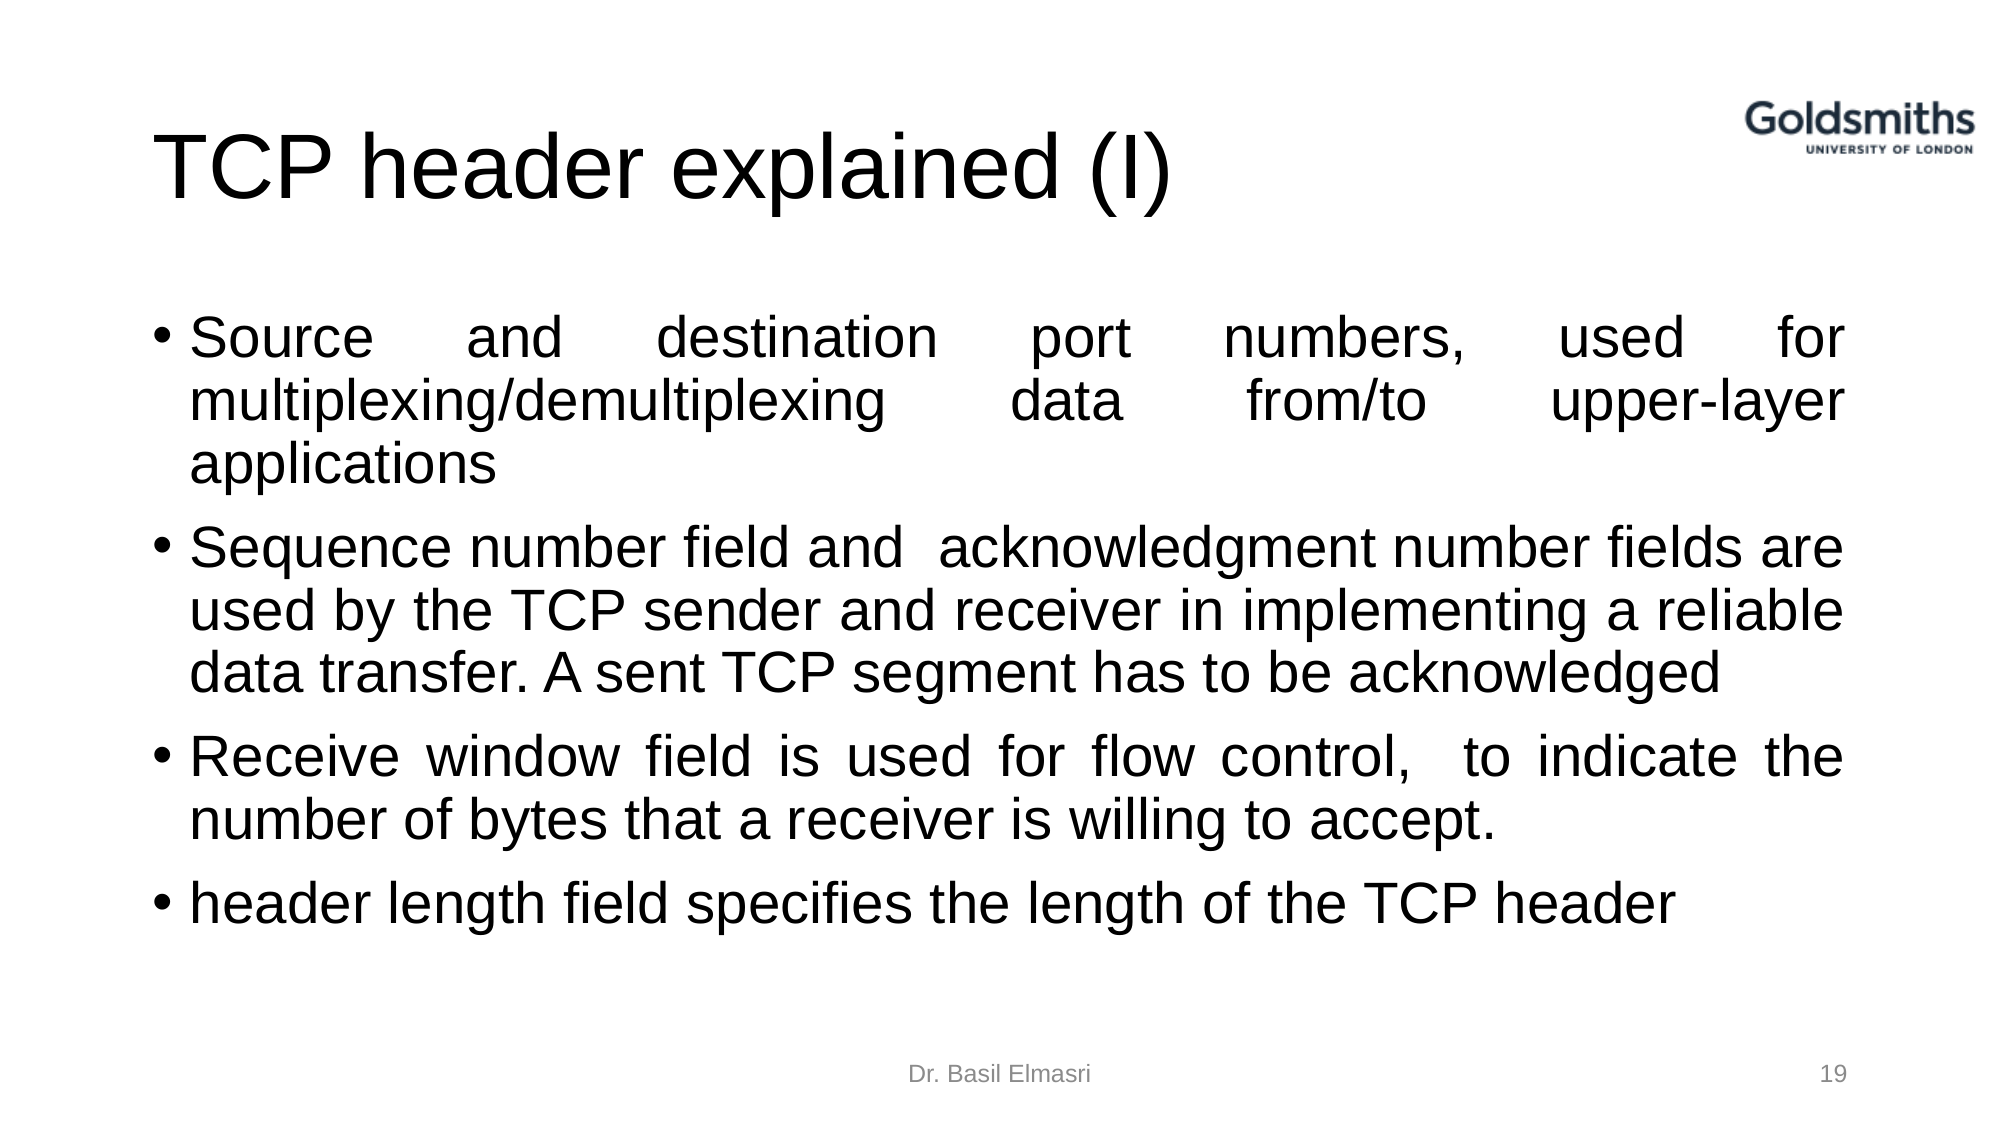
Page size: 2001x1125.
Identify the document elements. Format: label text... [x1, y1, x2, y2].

footer Dr. Basil Elmasri [662, 1042, 1338, 1103]
slide_number 19 [1412, 1042, 1863, 1103]
list Source and destination port numbers, used for multiplexing/demultiplexing data from/to upper-layer applications Sequence number field and acknowledgment number fields are used by the TCP sender and receiver in implementing a reliable data transfer. A sent TCP segment has to be acknowledged Receive window field is used for flow control, to indicate the number of bytes that a receiver is willing to accept. header length field specifies the length of the TCP header [137, 299, 1863, 1014]
title TCP header explained (I) [137, 59, 1723, 278]
picture [1722, 0, 2000, 278]
